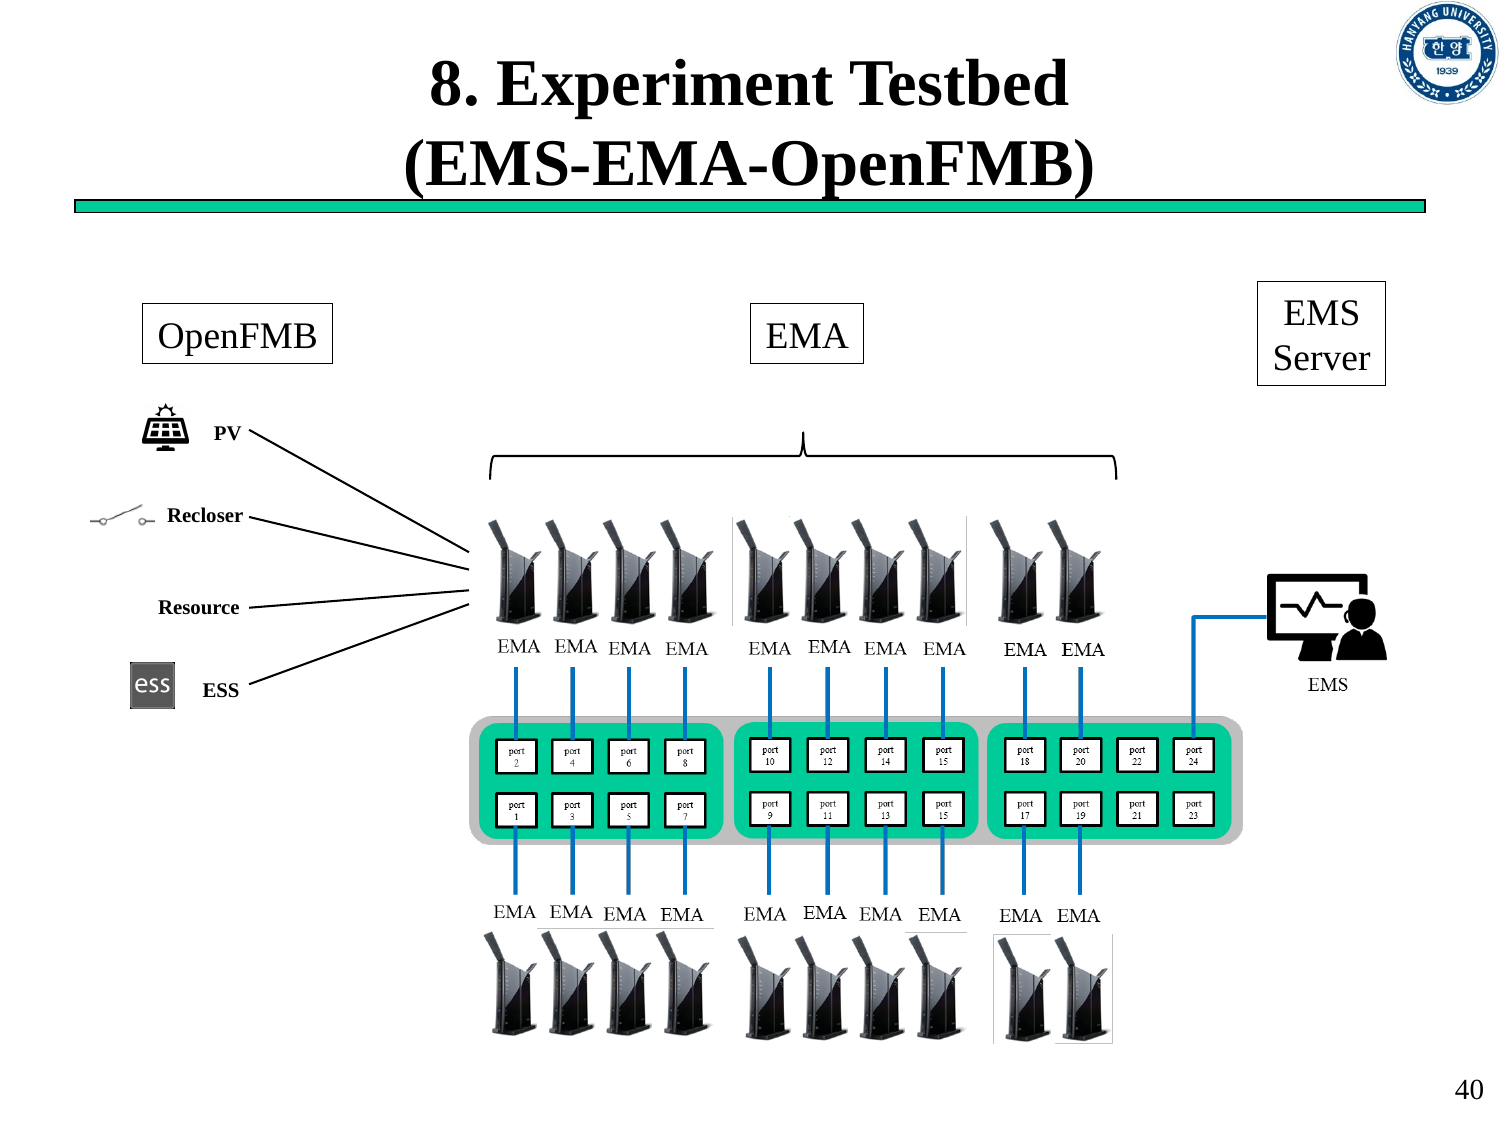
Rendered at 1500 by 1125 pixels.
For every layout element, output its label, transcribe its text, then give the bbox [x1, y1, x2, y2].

slide_number 40 [1186, 1062, 1500, 1125]
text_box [141, 280, 1387, 1044]
picture [1394, 0, 1500, 106]
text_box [142, 403, 258, 453]
title 8. Experiment Testbed (EMS-EMA-OpenFMB) [75, 50, 1425, 188]
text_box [90, 493, 260, 535]
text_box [130, 661, 256, 710]
